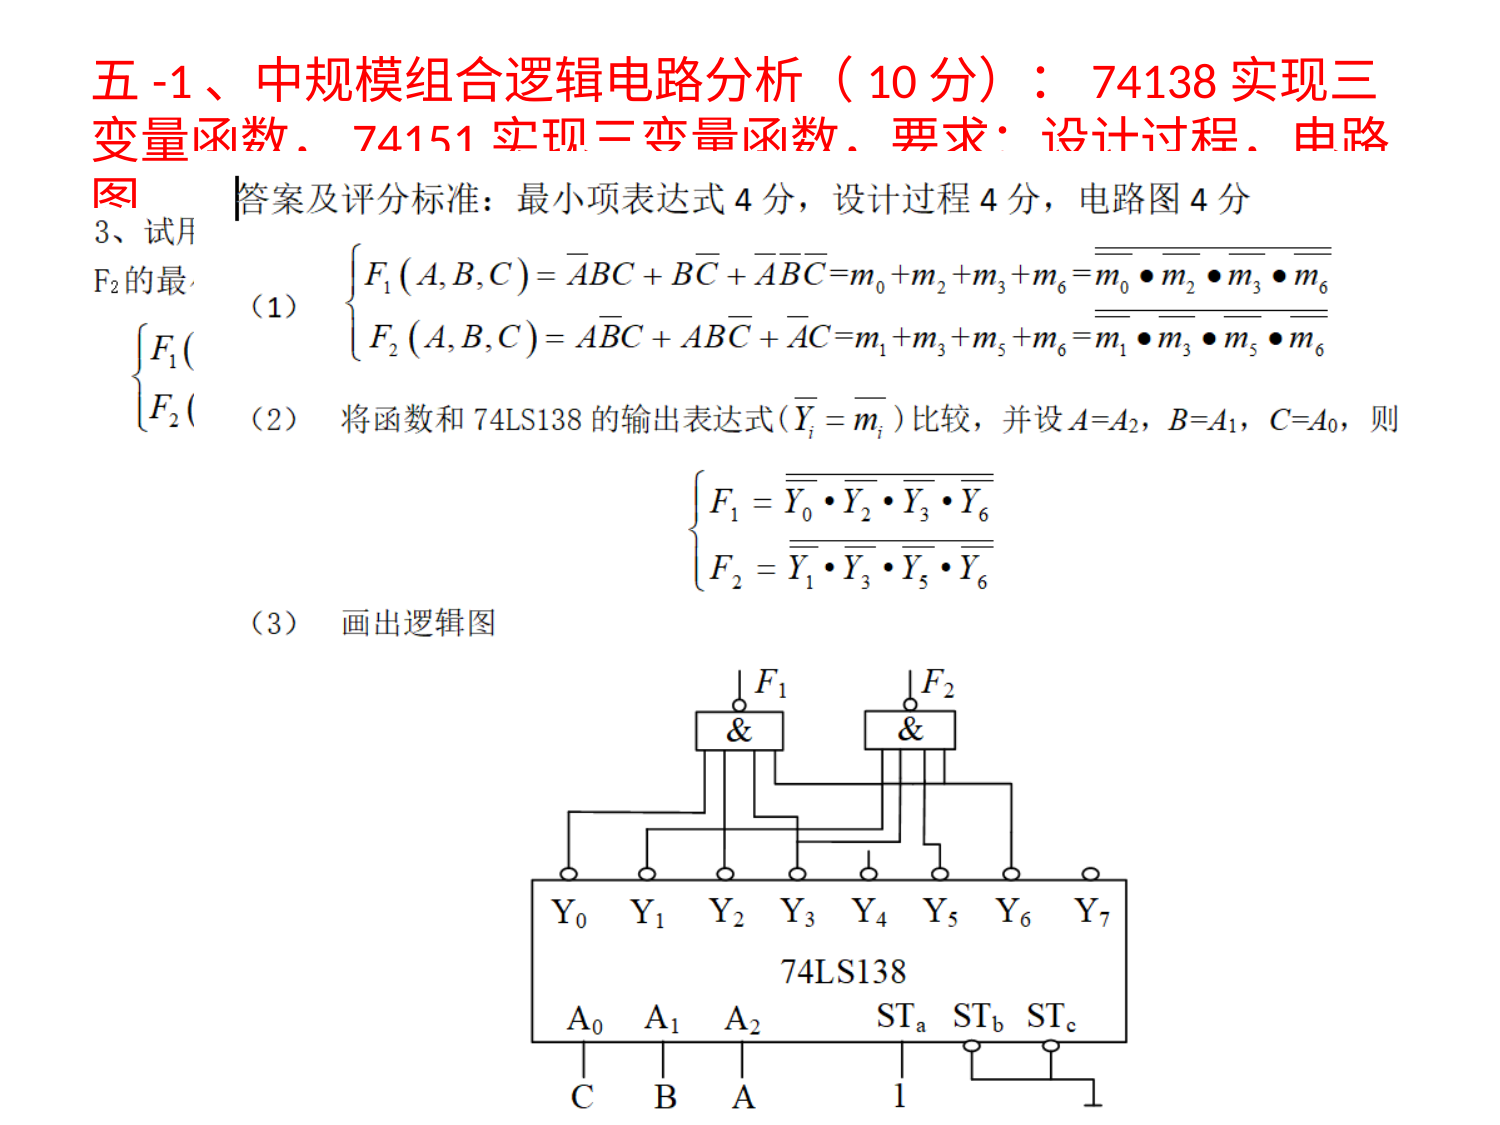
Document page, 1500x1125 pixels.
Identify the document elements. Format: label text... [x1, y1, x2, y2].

title 五-1、中规模组合逻辑电路分析（10分）：74138实现三变量函数，74151实现三变量函数，要求：设计过程，电路图 [75, 45, 1425, 206]
picture [64, 151, 1443, 1125]
